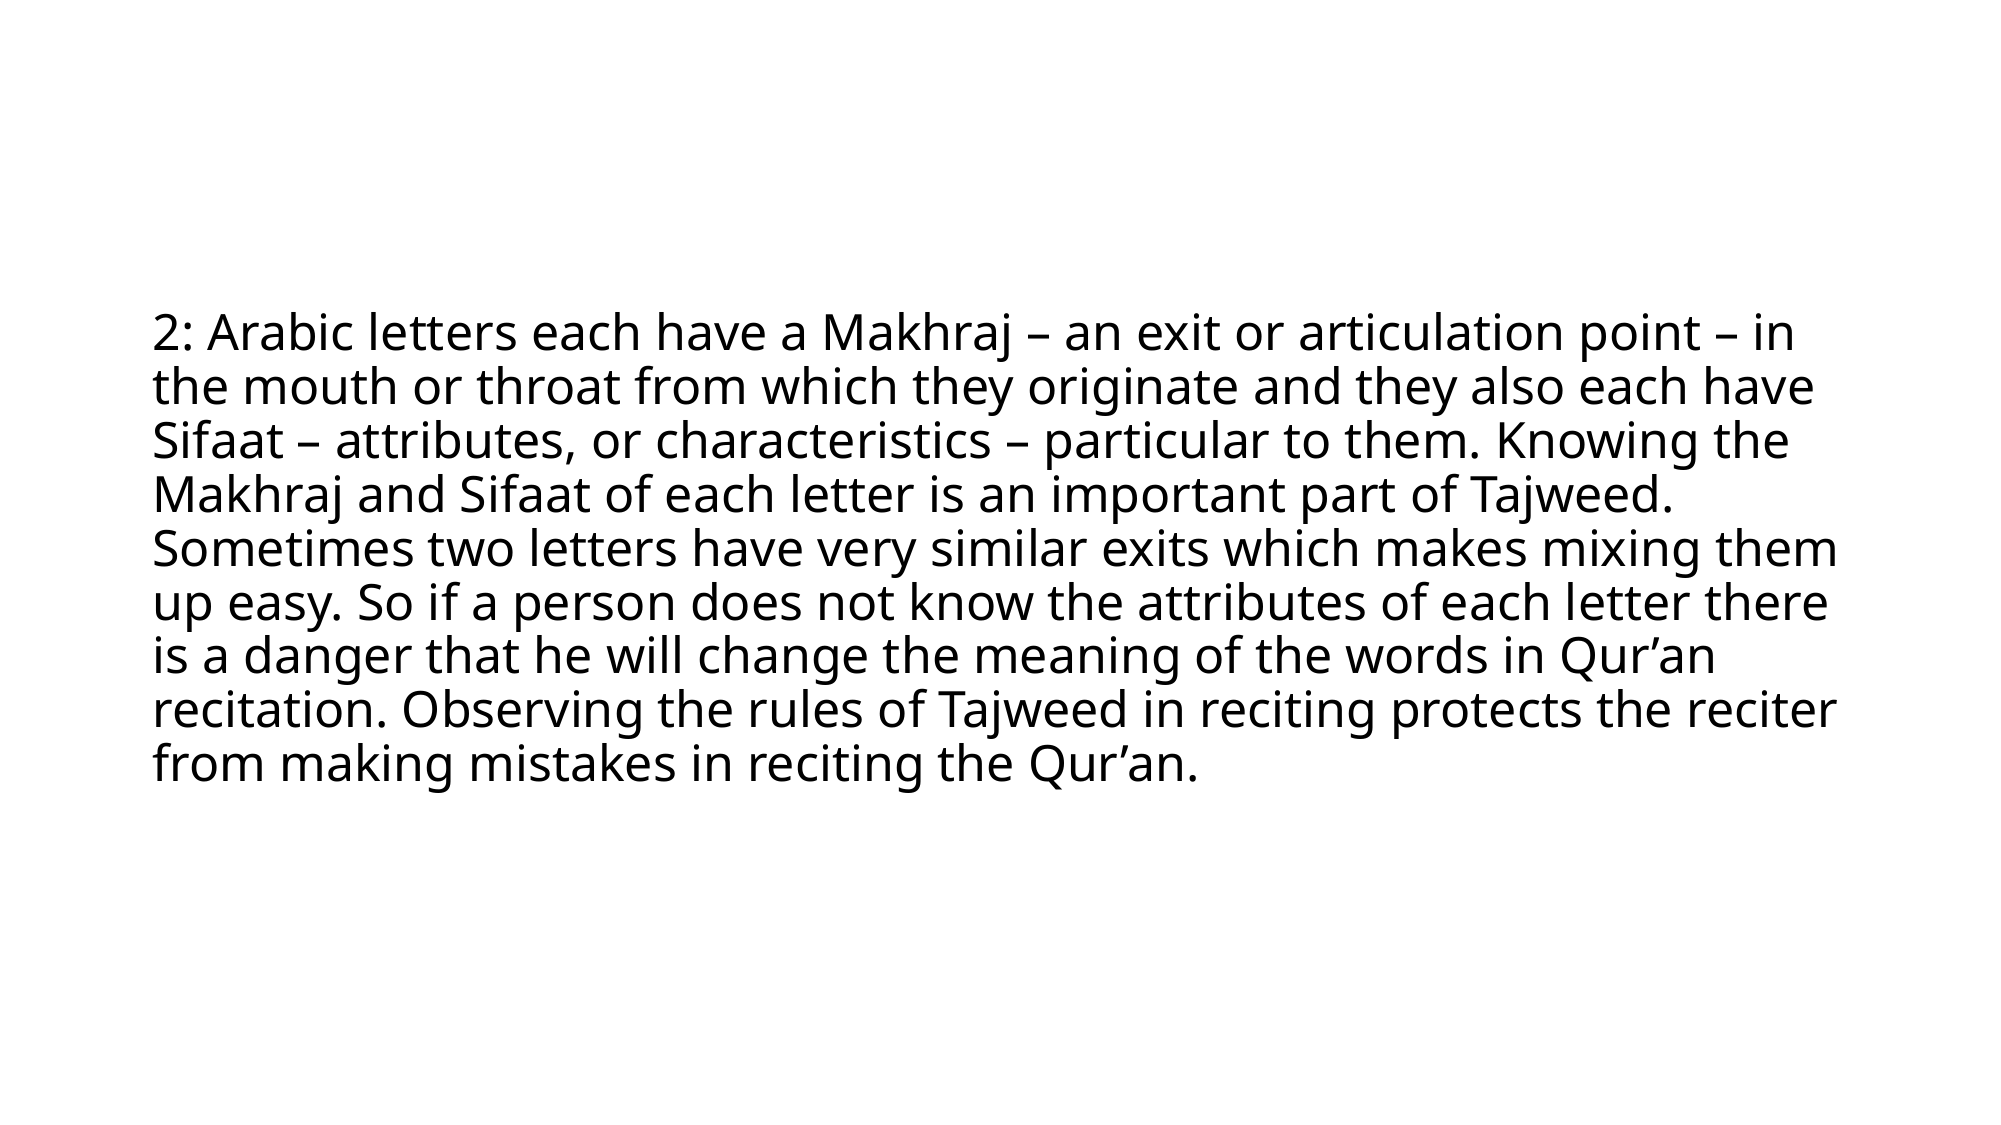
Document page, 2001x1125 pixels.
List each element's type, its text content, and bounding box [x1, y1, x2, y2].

list 2: Arabic letters each have a Makhraj – an exit or articulation point – in the mouth or throat from which they originate and they also each have Sifaat – attributes, or characteristics – particular to them. Knowing the Makhraj and Sifaat of each letter is an important part of Tajweed. Sometimes two letters have very similar exits which makes mixing them up easy. So if a person does not know the attributes of each letter there is a danger that he will change the meaning of the words in Qur’an recitation. Observing the rules of Tajweed in reciting protects the reciter from making mistakes in reciting the Qur’an. [137, 299, 1863, 1014]
